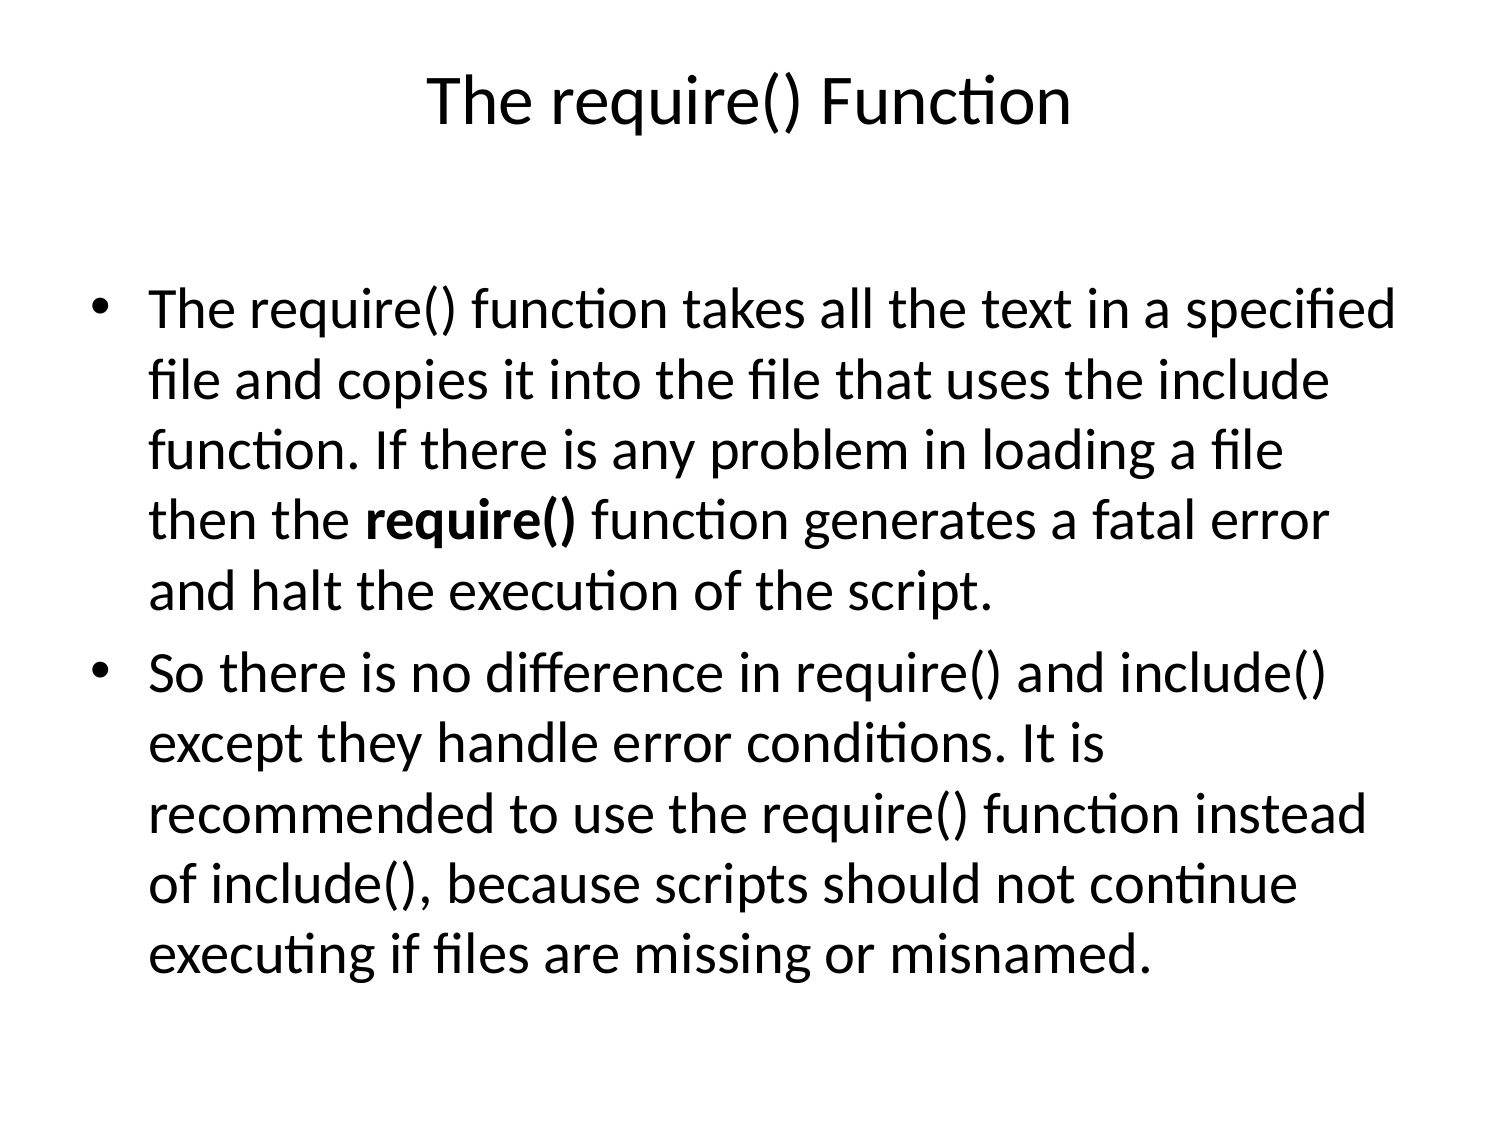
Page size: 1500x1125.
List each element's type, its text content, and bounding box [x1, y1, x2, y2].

list The require() function takes all the text in a specified file and copies it into the file that uses the include function. If there is any problem in loading a file then the require() function generates a fatal error and halt the execution of the script. So there is no difference in require() and include() except they handle error conditions. It is recommended to use the require() function instead of include(), because scripts should not continue executing if files are missing or misnamed. [75, 262, 1425, 1005]
title The require() Function [75, 45, 1425, 233]
